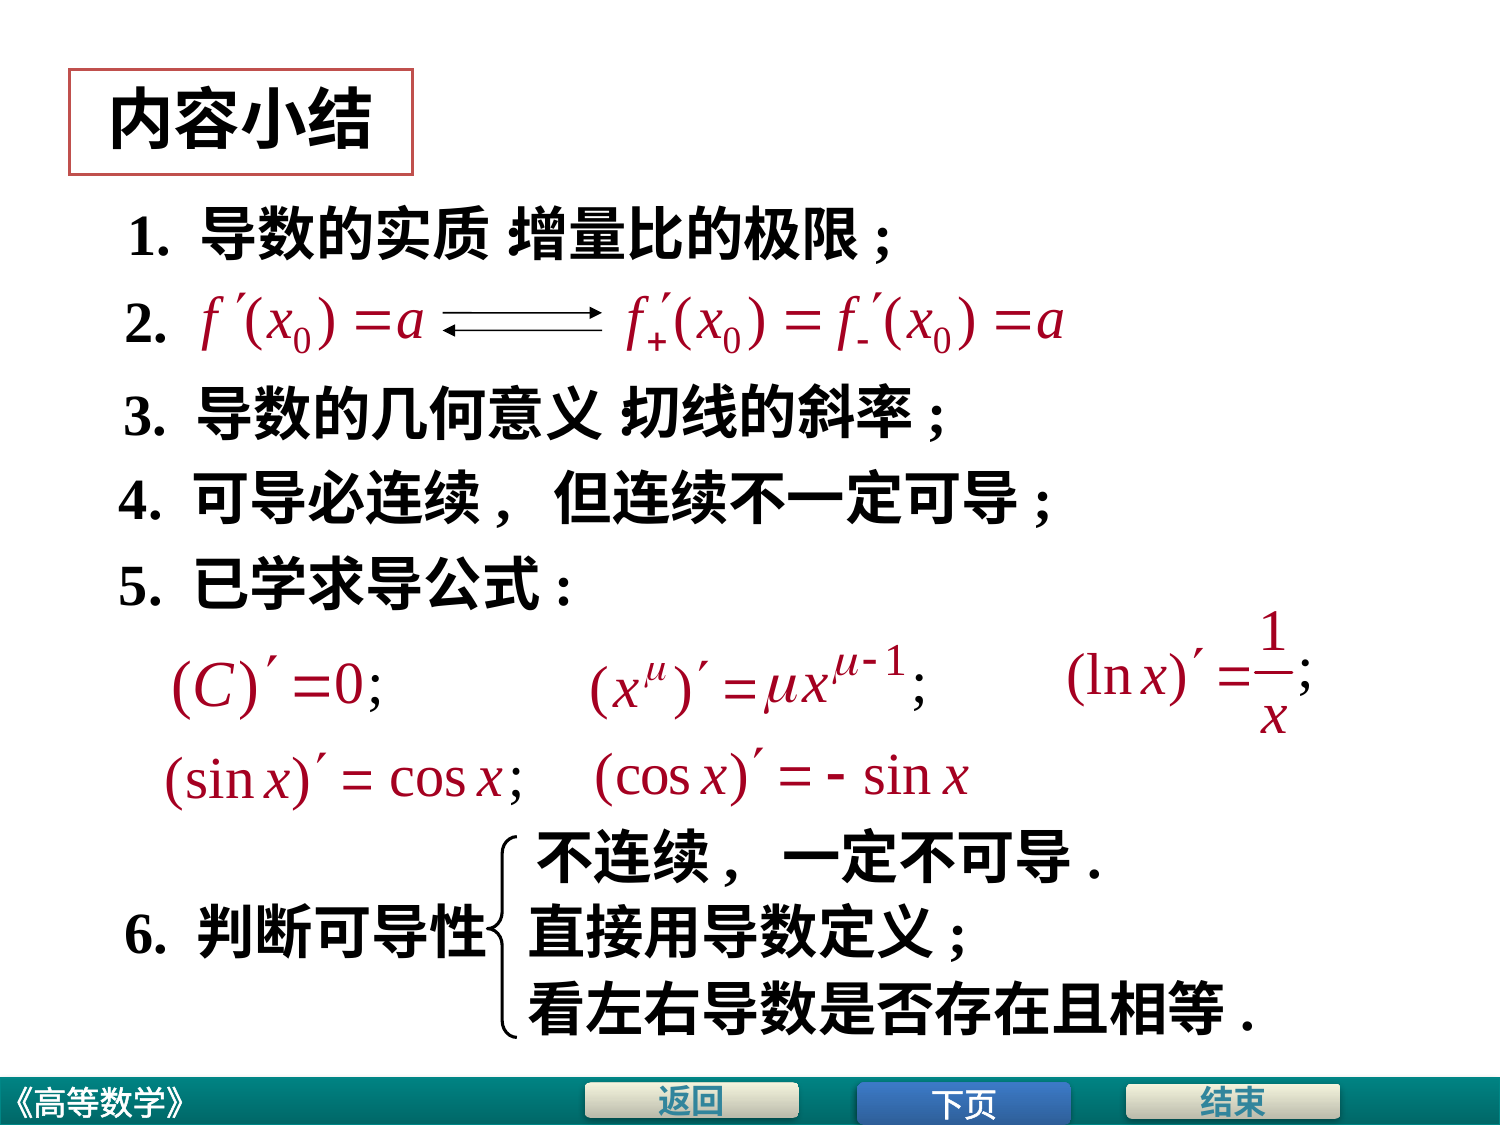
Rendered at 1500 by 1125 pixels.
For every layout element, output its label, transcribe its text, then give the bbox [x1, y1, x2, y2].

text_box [822, 747, 982, 813]
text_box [592, 745, 810, 813]
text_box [1063, 645, 1245, 712]
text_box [331, 656, 385, 722]
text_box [387, 762, 526, 815]
title 内容小结 [69, 69, 413, 175]
text_box 不连续, 一定不可导. [521, 812, 1100, 898]
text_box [162, 646, 330, 731]
text_box 4. 可导必连续, 但连续不一定可导; [104, 453, 1063, 539]
text_box 3. 导数的几何意义: [108, 369, 607, 453]
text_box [612, 287, 1070, 359]
text_box 5. 已学求导公式: [104, 539, 651, 625]
text_box 1. 导数的实质: [112, 189, 495, 275]
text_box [162, 749, 372, 817]
text_box 切线的斜率; [607, 367, 962, 453]
text_box 6. 判断可导性 [109, 887, 502, 973]
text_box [587, 645, 755, 726]
text_box [487, 836, 517, 1037]
text_box 看左右导数是否存在且相等. [512, 964, 1282, 1050]
text_box 增量比的极限; [495, 189, 908, 275]
text_box [442, 324, 603, 337]
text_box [758, 634, 930, 720]
text_box 下页 [856, 1082, 1072, 1125]
text_box 2. [109, 276, 235, 362]
text_box [442, 306, 603, 320]
text_box 直接用导数定义; [512, 887, 995, 964]
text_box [187, 287, 430, 359]
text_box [1250, 600, 1314, 739]
